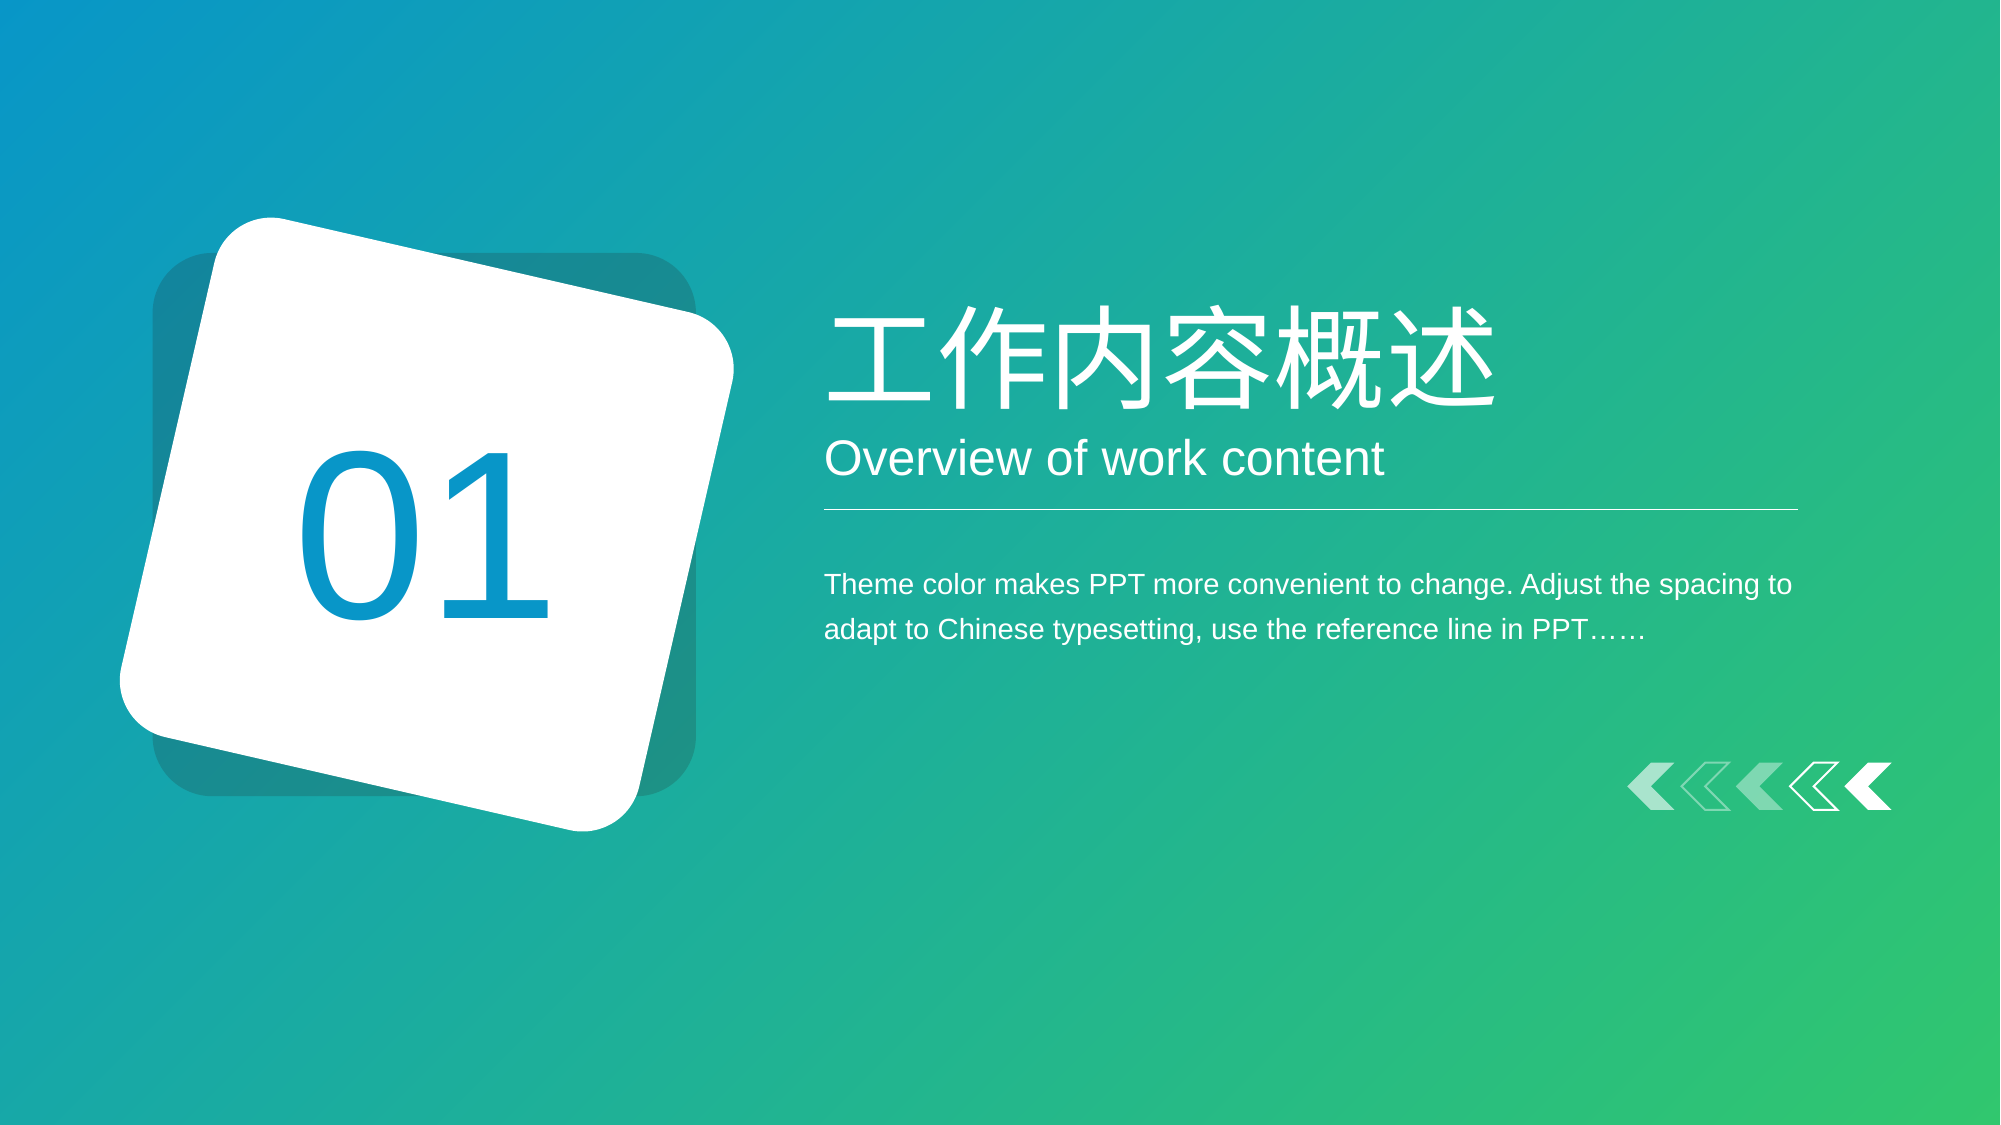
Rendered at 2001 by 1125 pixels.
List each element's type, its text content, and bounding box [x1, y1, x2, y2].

text_box Theme color makes PPT more convenient to change. Adjust the spacing to adapt to Chinese typesetting, use the reference line in PPT…… [823, 554, 1799, 646]
text_box [637, 545, 697, 798]
text_box [151, 251, 216, 529]
text_box 工作内容概述 [823, 287, 1799, 423]
text_box Overview of work content [823, 425, 1799, 486]
text_box [118, 216, 735, 833]
text_box [151, 734, 421, 798]
text_box [432, 251, 697, 313]
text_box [1627, 762, 1892, 810]
text_box 01 [190, 379, 663, 667]
